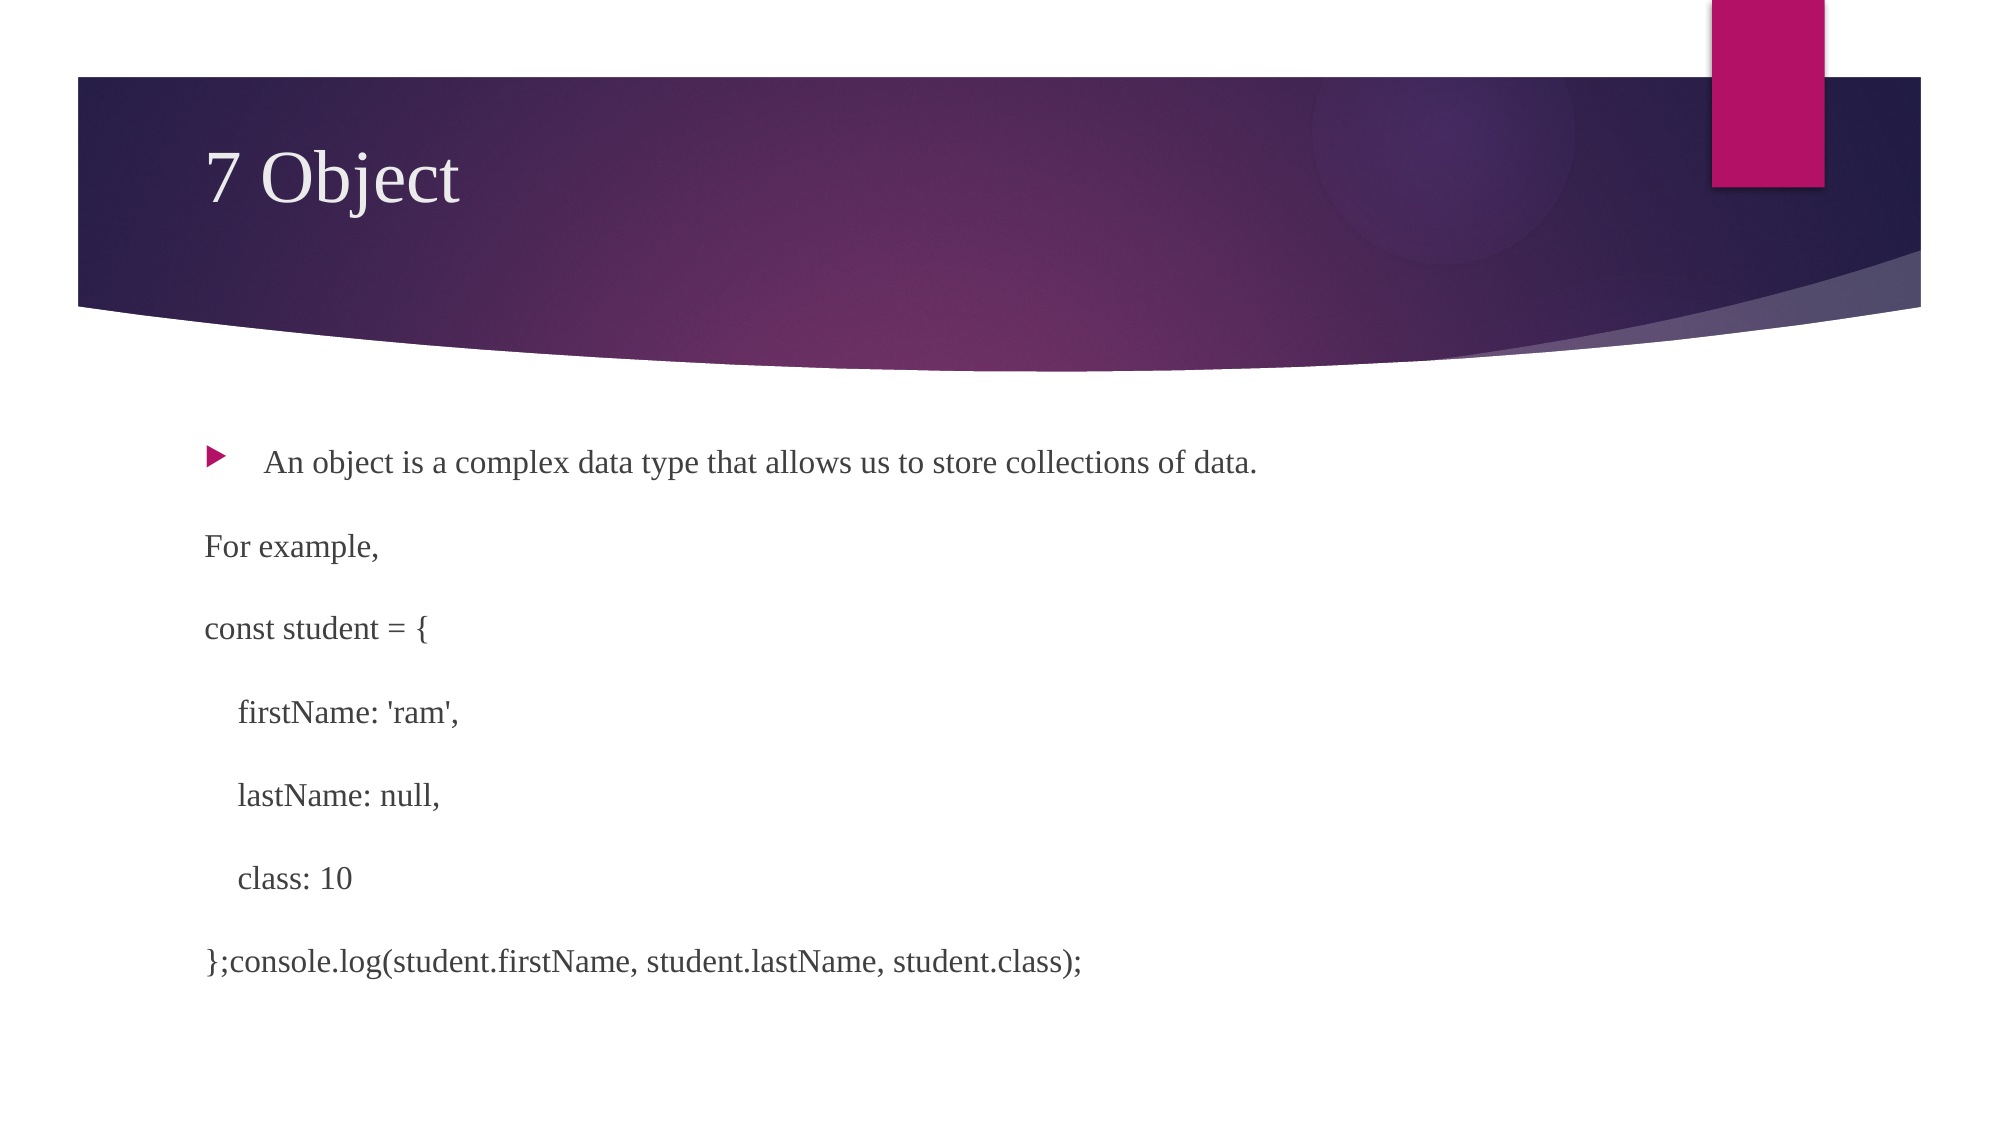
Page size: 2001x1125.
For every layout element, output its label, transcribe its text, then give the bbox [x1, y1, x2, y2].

list An object is a complex data type that allows us to store collections of data. For example, const student = { firstName: 'ram', lastName: null, class: 10 };console.log(student.firstName, student.lastName, student.class); [189, 427, 1638, 988]
title 7 Object [189, 159, 1627, 276]
